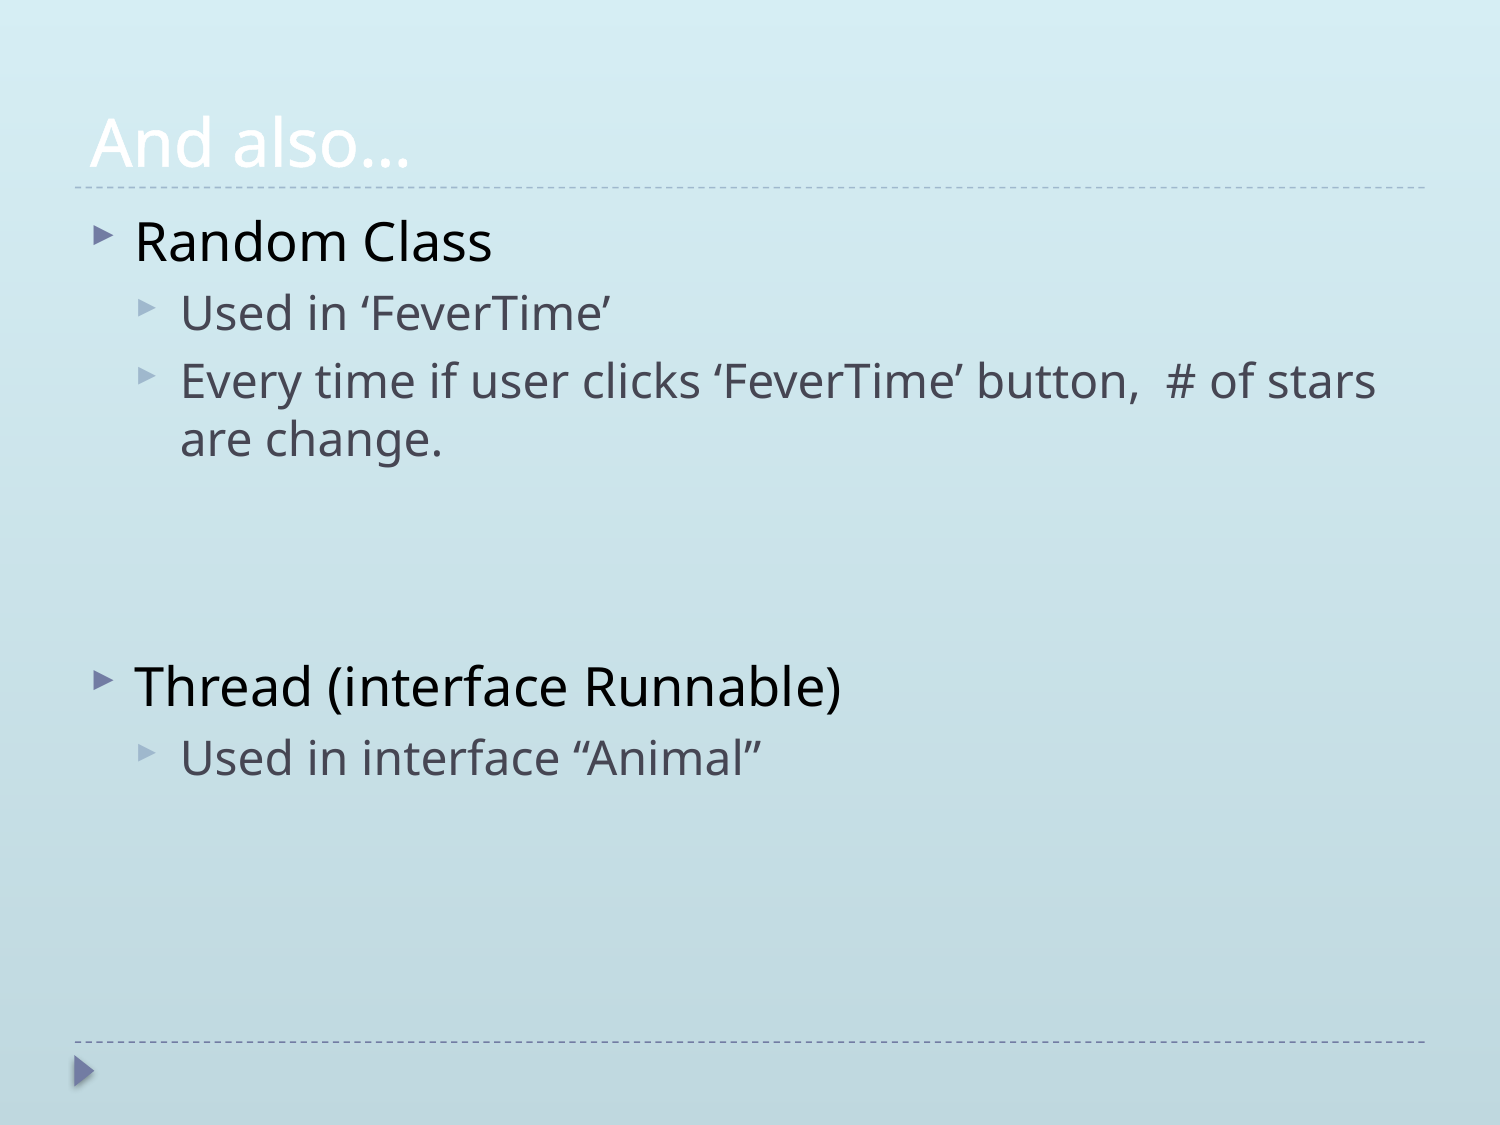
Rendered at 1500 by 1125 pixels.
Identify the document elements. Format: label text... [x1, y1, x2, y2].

list Random Class Used in ‘FeverTime’ Every time if user clicks ‘FeverTime’ button, # of stars are change. Thread (interface Runnable) Used in interface “Animal” [74, 199, 1426, 1011]
title And also… [74, 24, 1426, 188]
